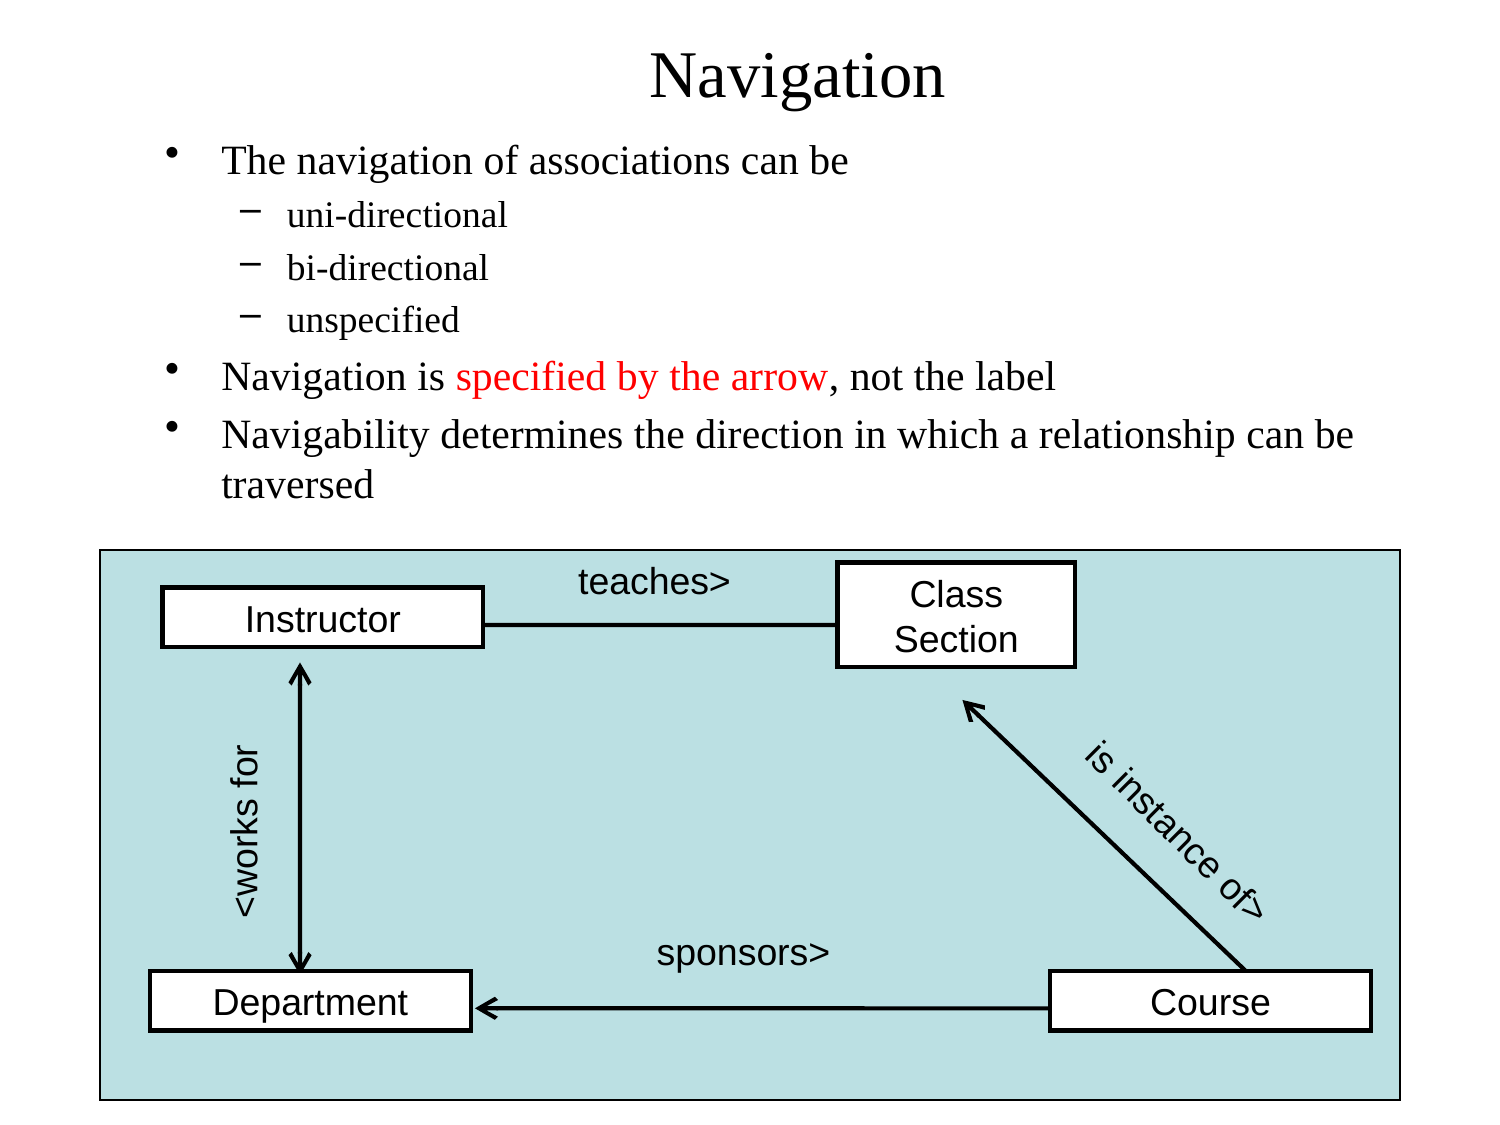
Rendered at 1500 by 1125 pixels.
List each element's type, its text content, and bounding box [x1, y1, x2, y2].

text_box Instructor [162, 587, 484, 648]
title Navigation [149, 0, 1447, 124]
text_box <works for [212, 729, 273, 934]
text_box [474, 996, 1050, 1020]
text_box Course [1050, 970, 1371, 1031]
text_box [288, 662, 312, 970]
text_box Class Section [837, 562, 1075, 668]
text_box [962, 699, 1245, 970]
text_box sponsors> [641, 920, 846, 981]
text_box is instance of> [1062, 715, 1297, 949]
text_box teaches> [563, 549, 747, 610]
text_box Department [150, 970, 471, 1031]
list The navigation of associations can be uni-directional bi-directional unspecified Navigation is specified by the arrow, not the label Navigability determines the direction in which a relationship can be traversed [149, 124, 1452, 526]
text_box [99, 549, 1400, 1100]
